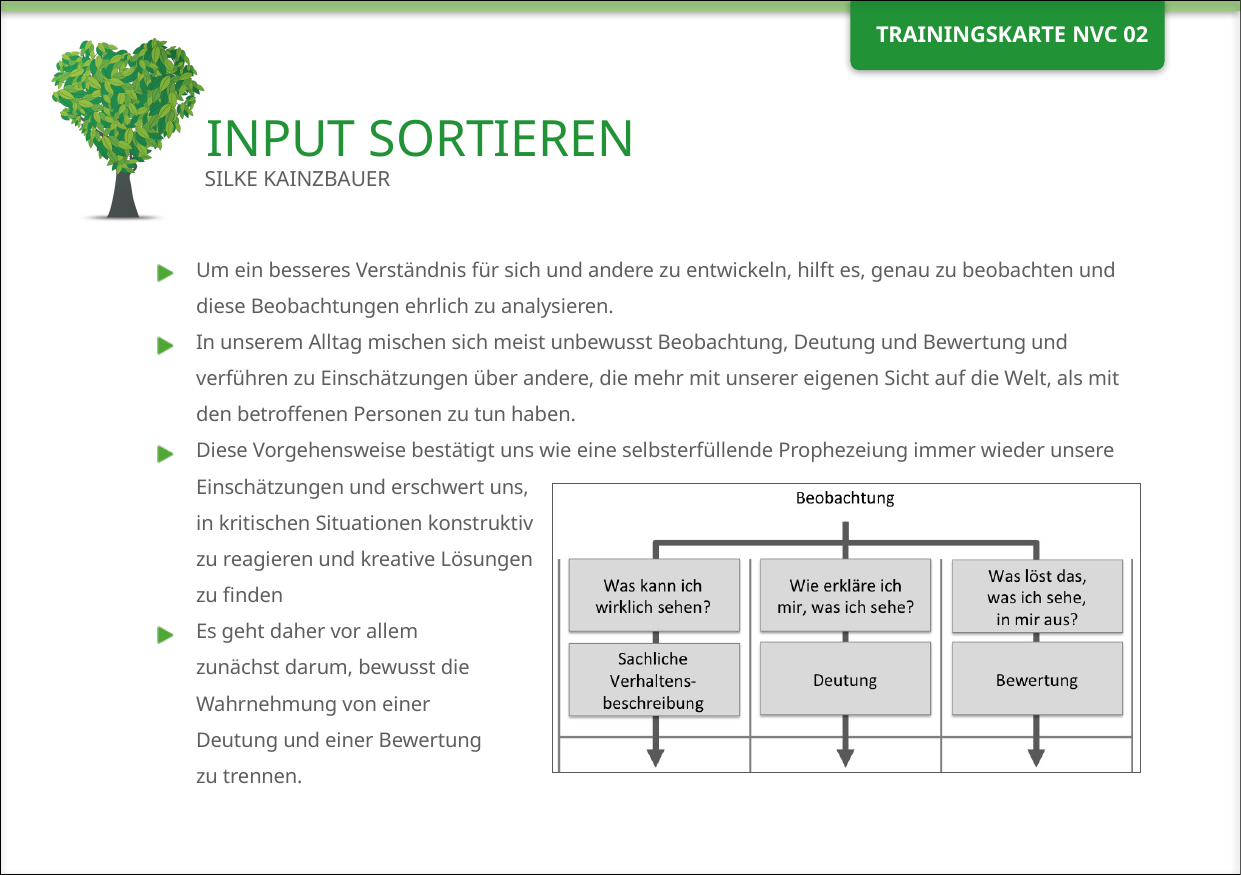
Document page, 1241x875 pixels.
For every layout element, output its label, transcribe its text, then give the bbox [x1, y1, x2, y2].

picture [154, 326, 179, 357]
title INPUT SORTIEREN [191, 98, 948, 146]
picture [154, 254, 179, 284]
list Um ein besseres Verständnis für sich und andere zu entwickeln, hilft es, genau zu beobachten und diese Beobachtungen ehrlich zu analysieren. In unserem Alltag mischen sich meist unbewusst Beobachtung, Deutung und Bewertung und verführen zu Einschätzungen über andere, die mehr mit unserer eigenen Sicht auf die Welt, als mit den betroffenen Personen zu tun haben. Diese Vorgehensweise bestätigt uns wie eine selbsterfüllende Prophezeiung immer wieder unsere Einschätzungen und erschwert uns, in kritischen Situationen konstruktiv zu reagieren und kreative Lösungen zu finden Es geht daher vor allem zunächst darum, bewusst die Wahrnehmung von einer Deutung und einer Bewertung zu trennen. [140, 238, 1141, 800]
picture [34, 23, 212, 237]
picture [154, 616, 179, 646]
subtitle Silke Kainzbauer [191, 146, 1060, 238]
picture [154, 435, 179, 465]
picture [552, 483, 1141, 774]
